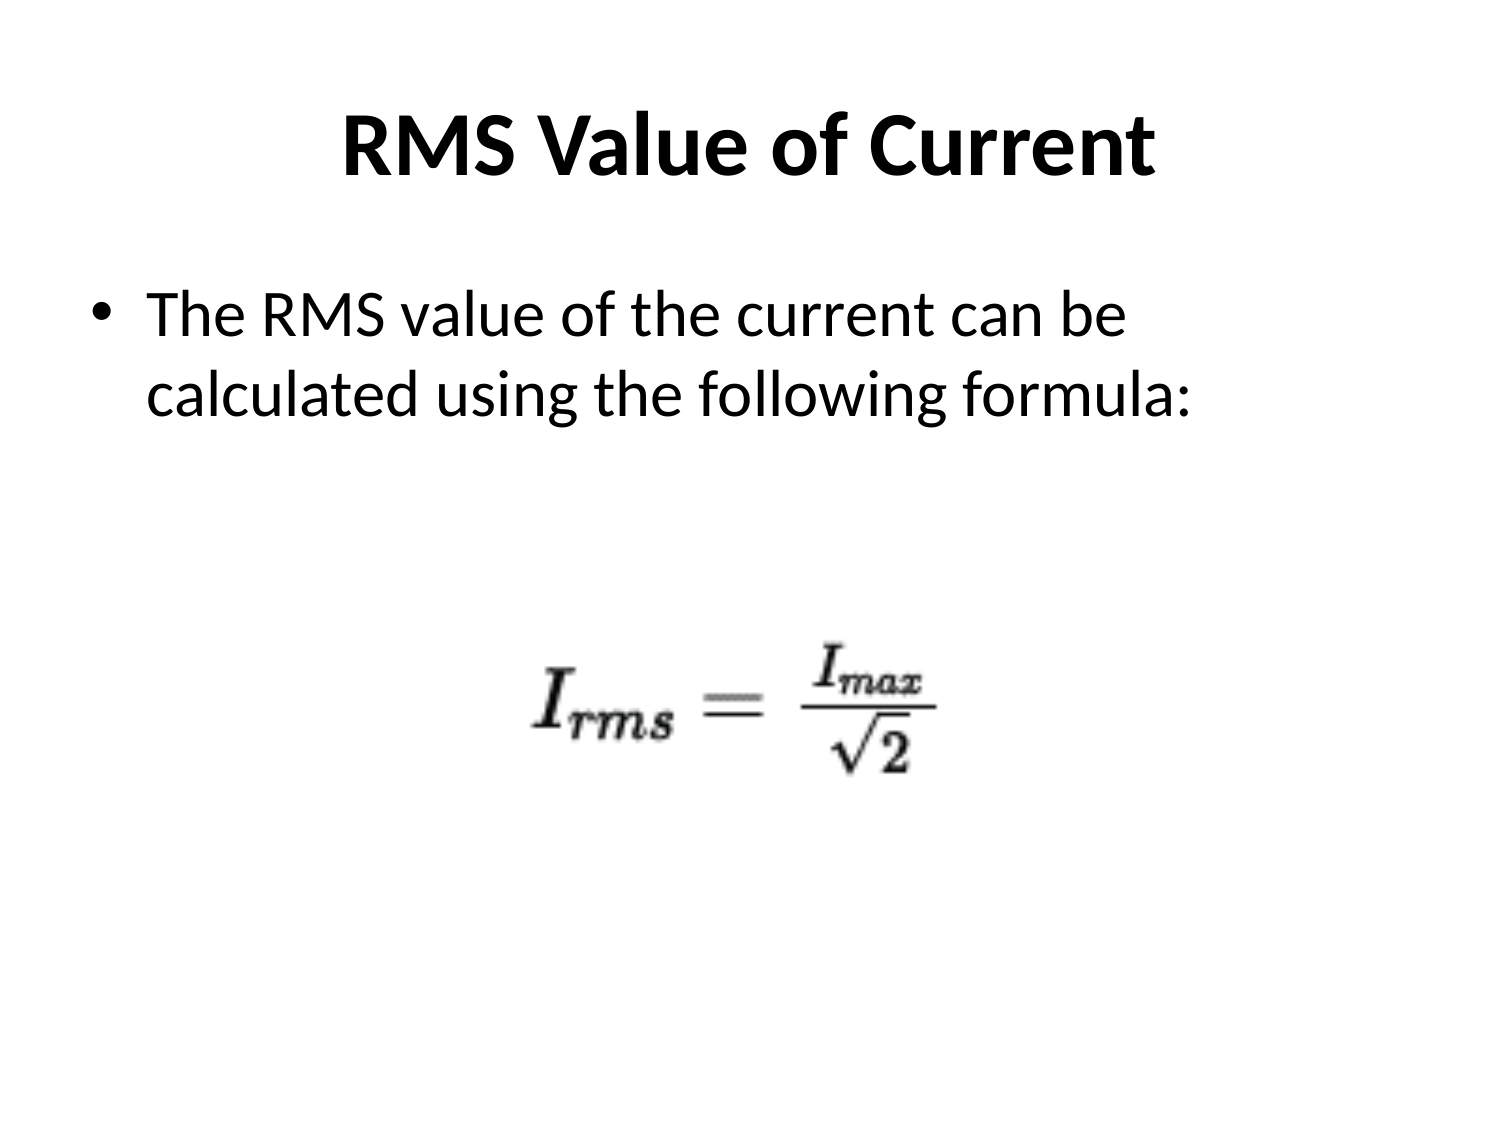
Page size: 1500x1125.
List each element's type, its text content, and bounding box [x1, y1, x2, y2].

title RMS Value of Current [75, 45, 1425, 233]
picture [498, 585, 1058, 838]
list The RMS value of the current can be calculated using the following formula: [75, 262, 1425, 1005]
